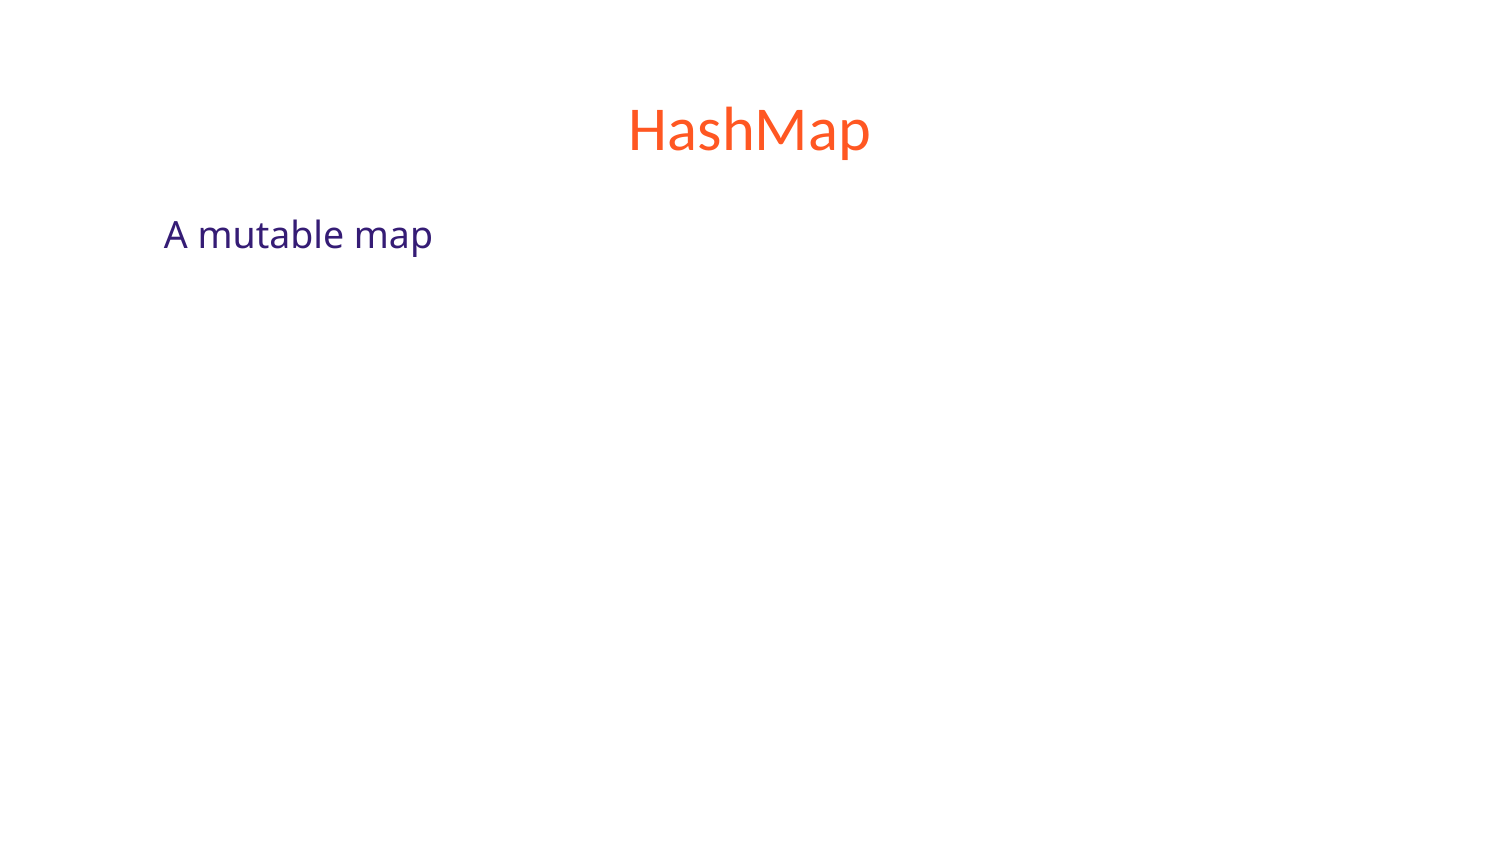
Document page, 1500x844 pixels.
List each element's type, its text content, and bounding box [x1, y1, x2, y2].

list A mutable map [148, 189, 1350, 750]
title HashMap [51, 72, 1449, 167]
